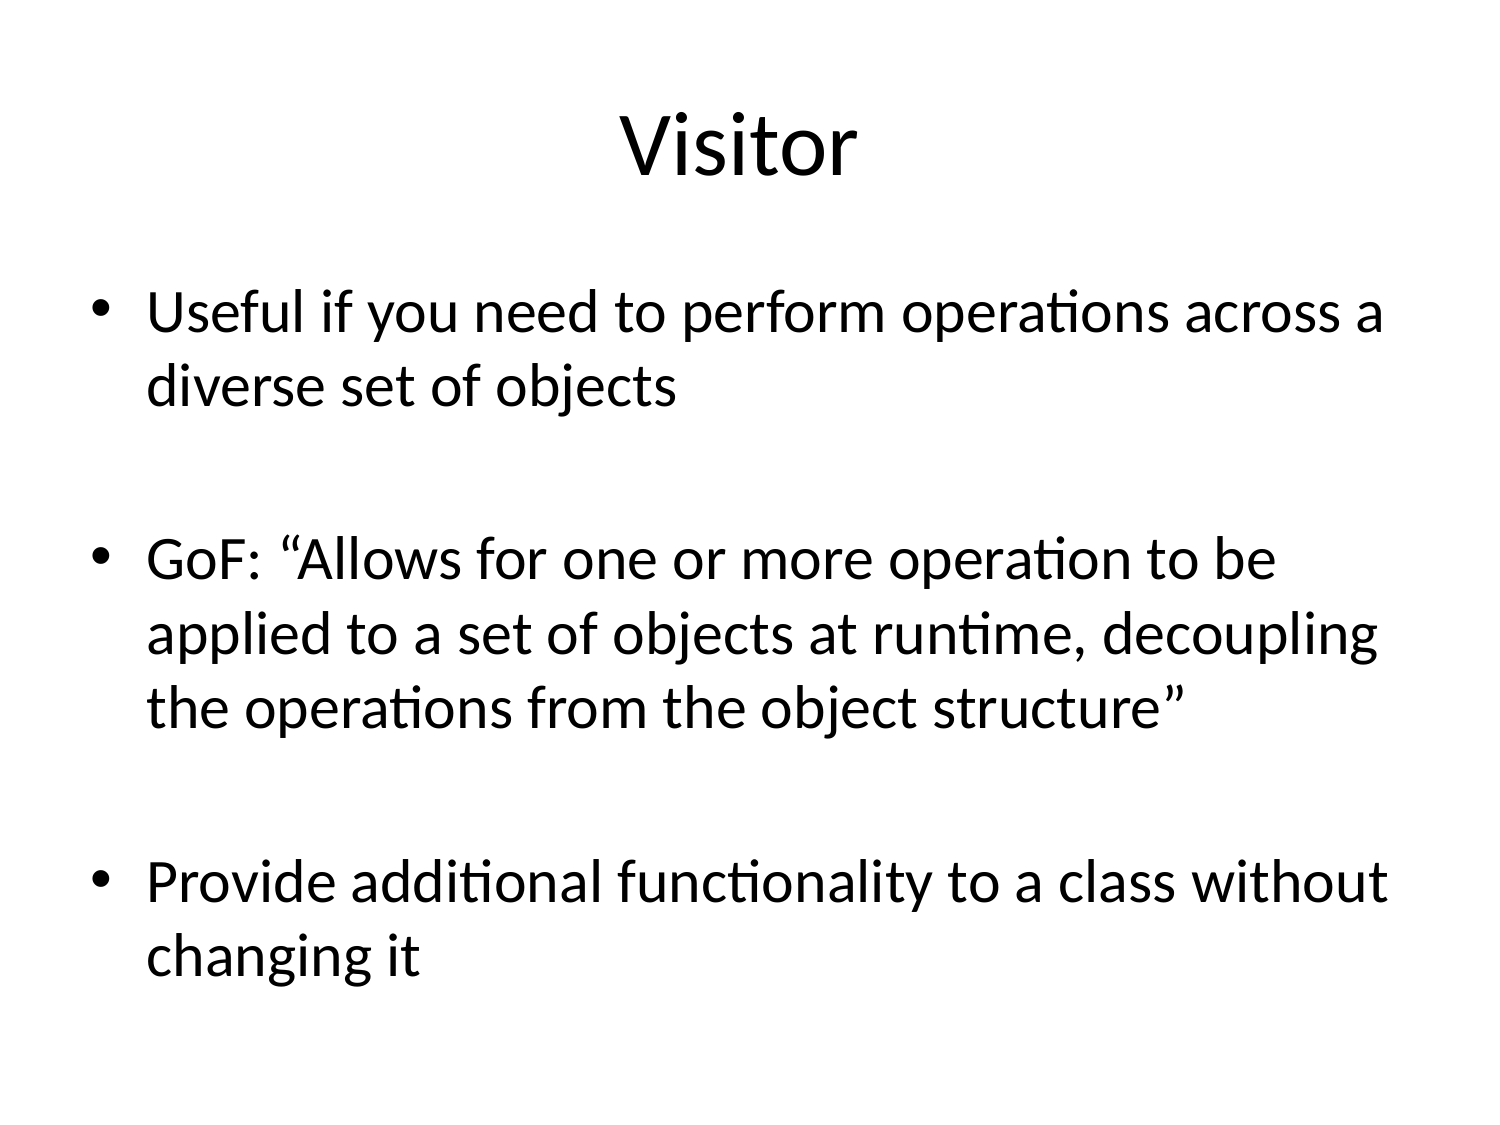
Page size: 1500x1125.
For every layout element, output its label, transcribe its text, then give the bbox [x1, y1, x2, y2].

list Useful if you need to perform operations across a diverse set of objects GoF: “Allows for one or more operation to be applied to a set of objects at runtime, decoupling the operations from the object structure” Provide additional functionality to a class without changing it [75, 262, 1425, 1005]
title Visitor [75, 45, 1425, 233]
